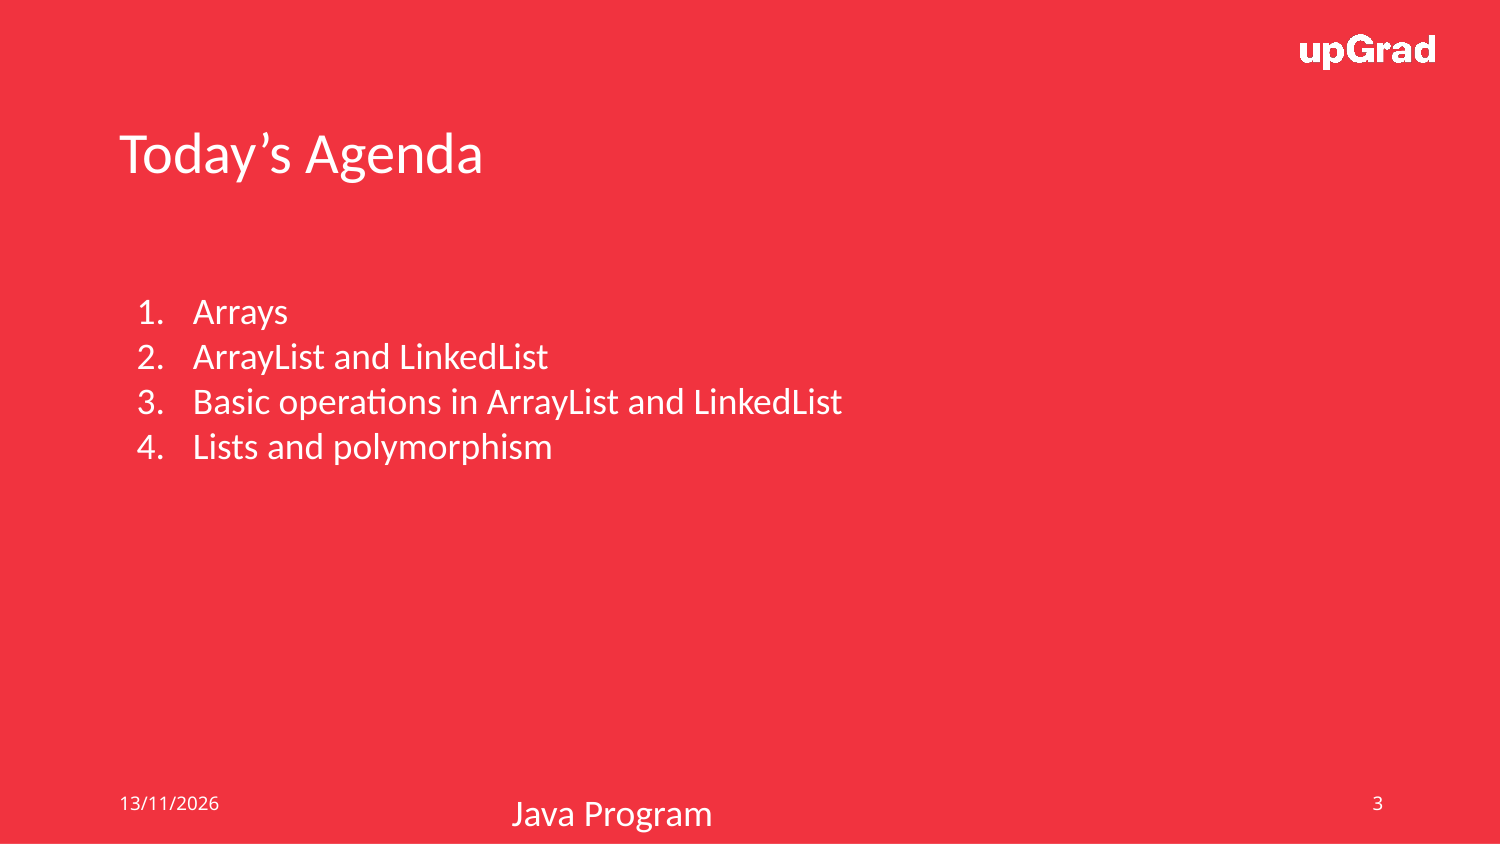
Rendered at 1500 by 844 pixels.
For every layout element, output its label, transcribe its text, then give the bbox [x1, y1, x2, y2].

text_box Today’s Agenda [104, 107, 832, 193]
picture [1300, 34, 1435, 70]
text_box Java Program [496, 781, 1003, 827]
text_box Arrays ArrayList and LinkedList Basic operations in ArrayList and LinkedList Lists and polymorphism [121, 279, 1161, 475]
text_box <number> [1060, 781, 1399, 827]
text_box 08/01/2021 [104, 781, 443, 827]
